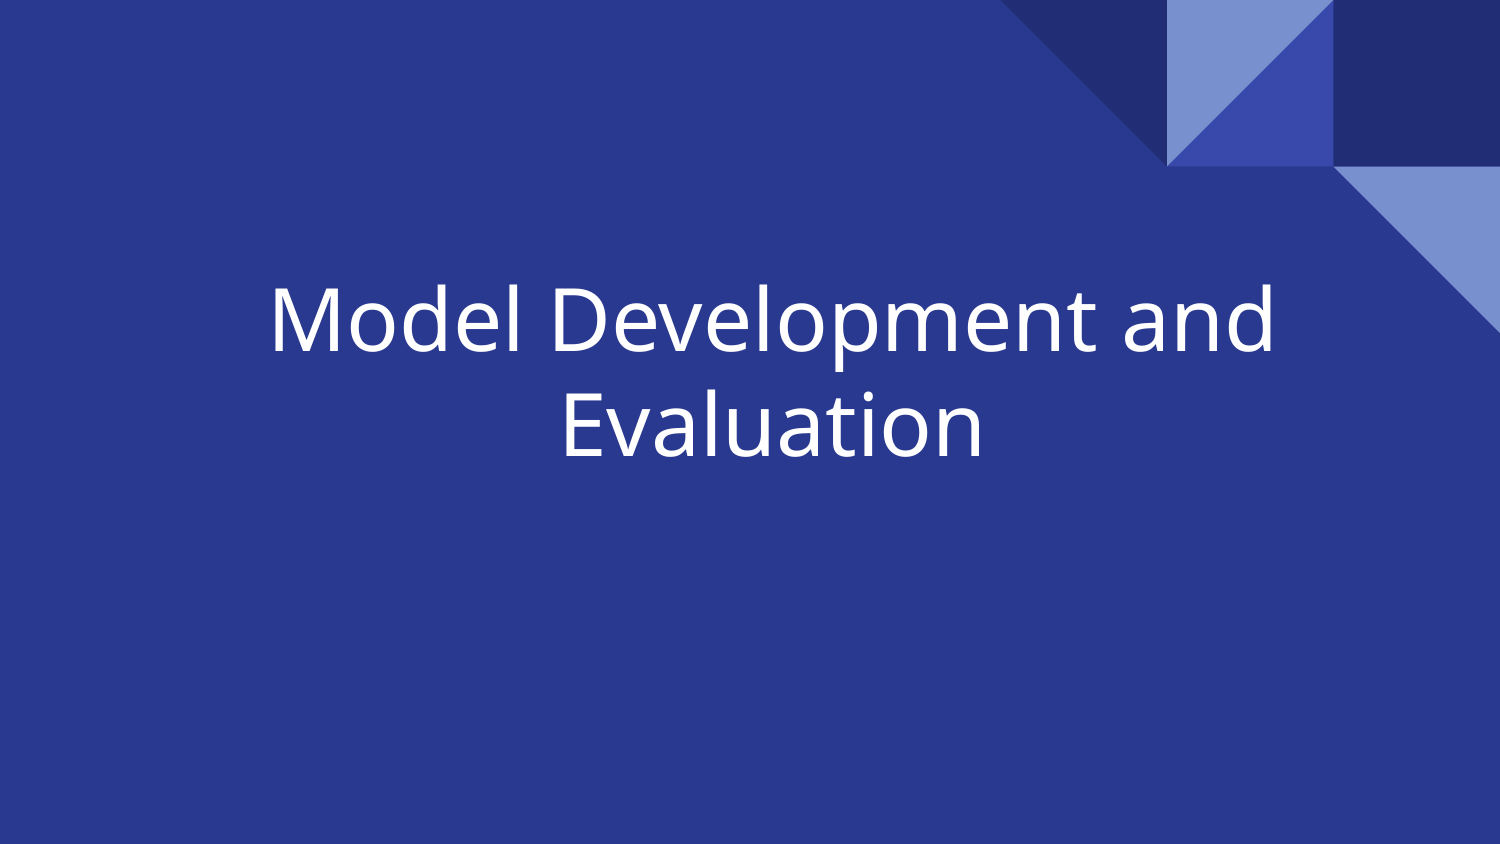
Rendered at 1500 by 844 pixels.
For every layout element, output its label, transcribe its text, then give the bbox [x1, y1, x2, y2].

title Model Development and Evaluation [98, 353, 1447, 491]
